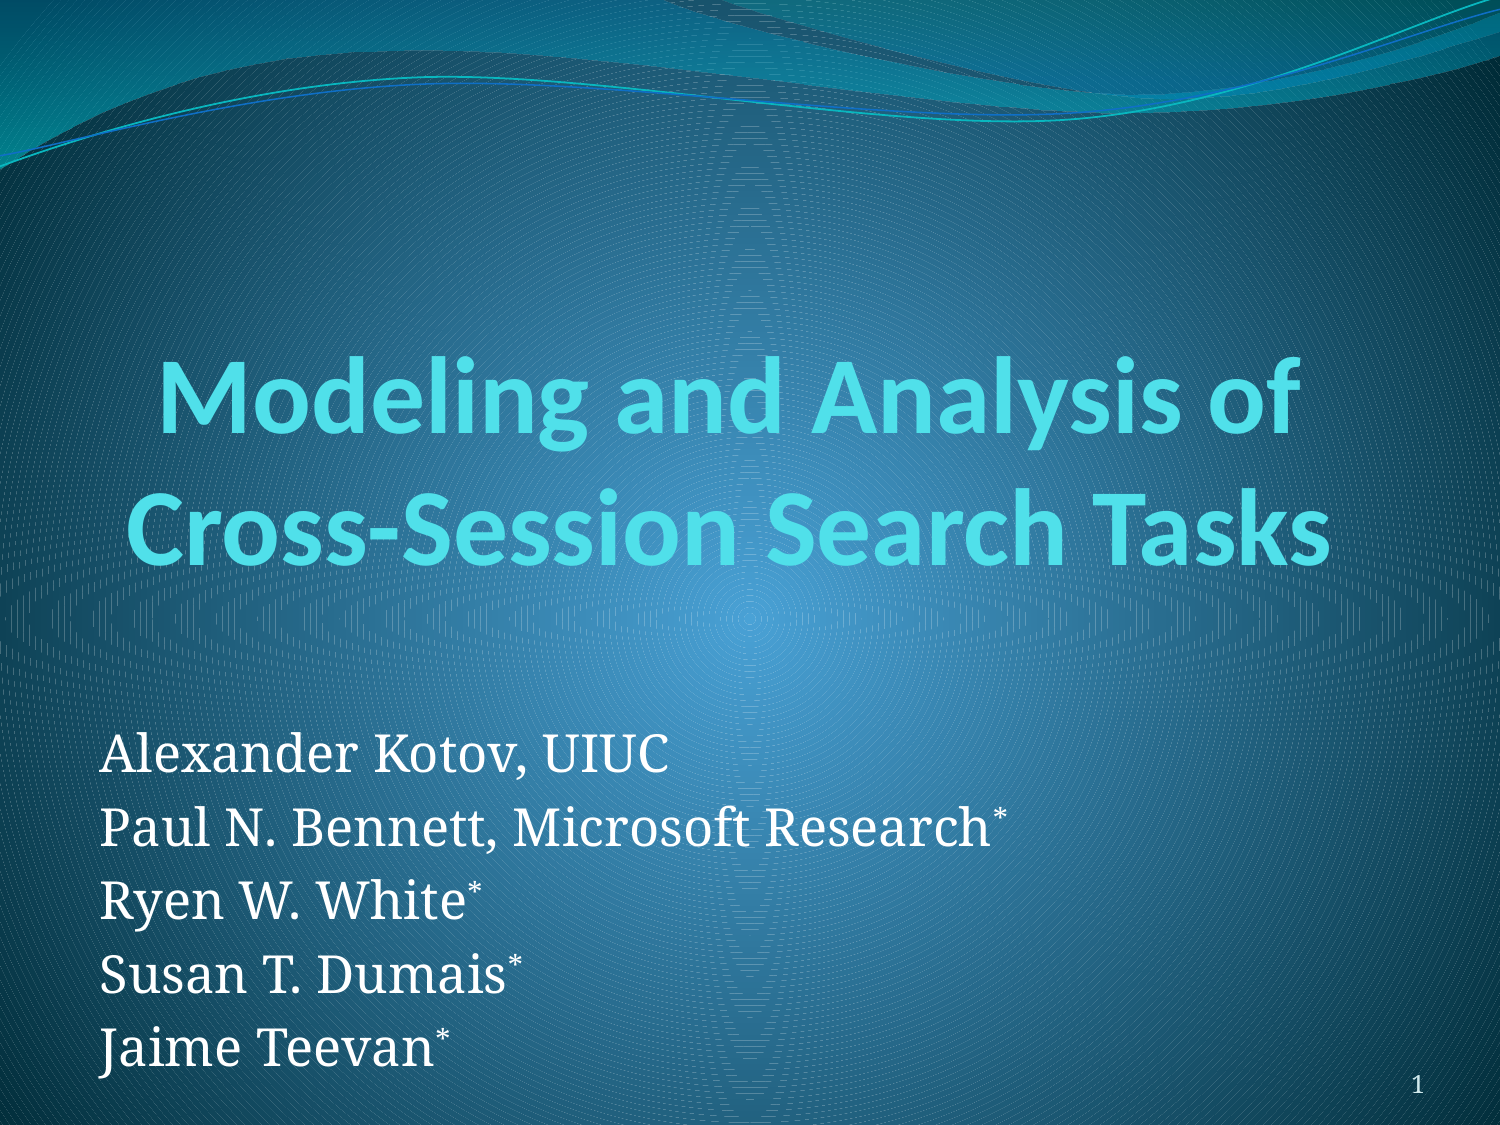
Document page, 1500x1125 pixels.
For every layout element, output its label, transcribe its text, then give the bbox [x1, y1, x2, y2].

title Modeling and Analysis of Cross-Session Search Tasks [87, 287, 1376, 588]
subtitle Alexander Kotov, UIUC Paul N. Bennett, Microsoft Research* Ryen W. White* Susan T. Dumais* Jaime Teevan* [99, 712, 1376, 1088]
slide_number 1 [1299, 1042, 1425, 1103]
